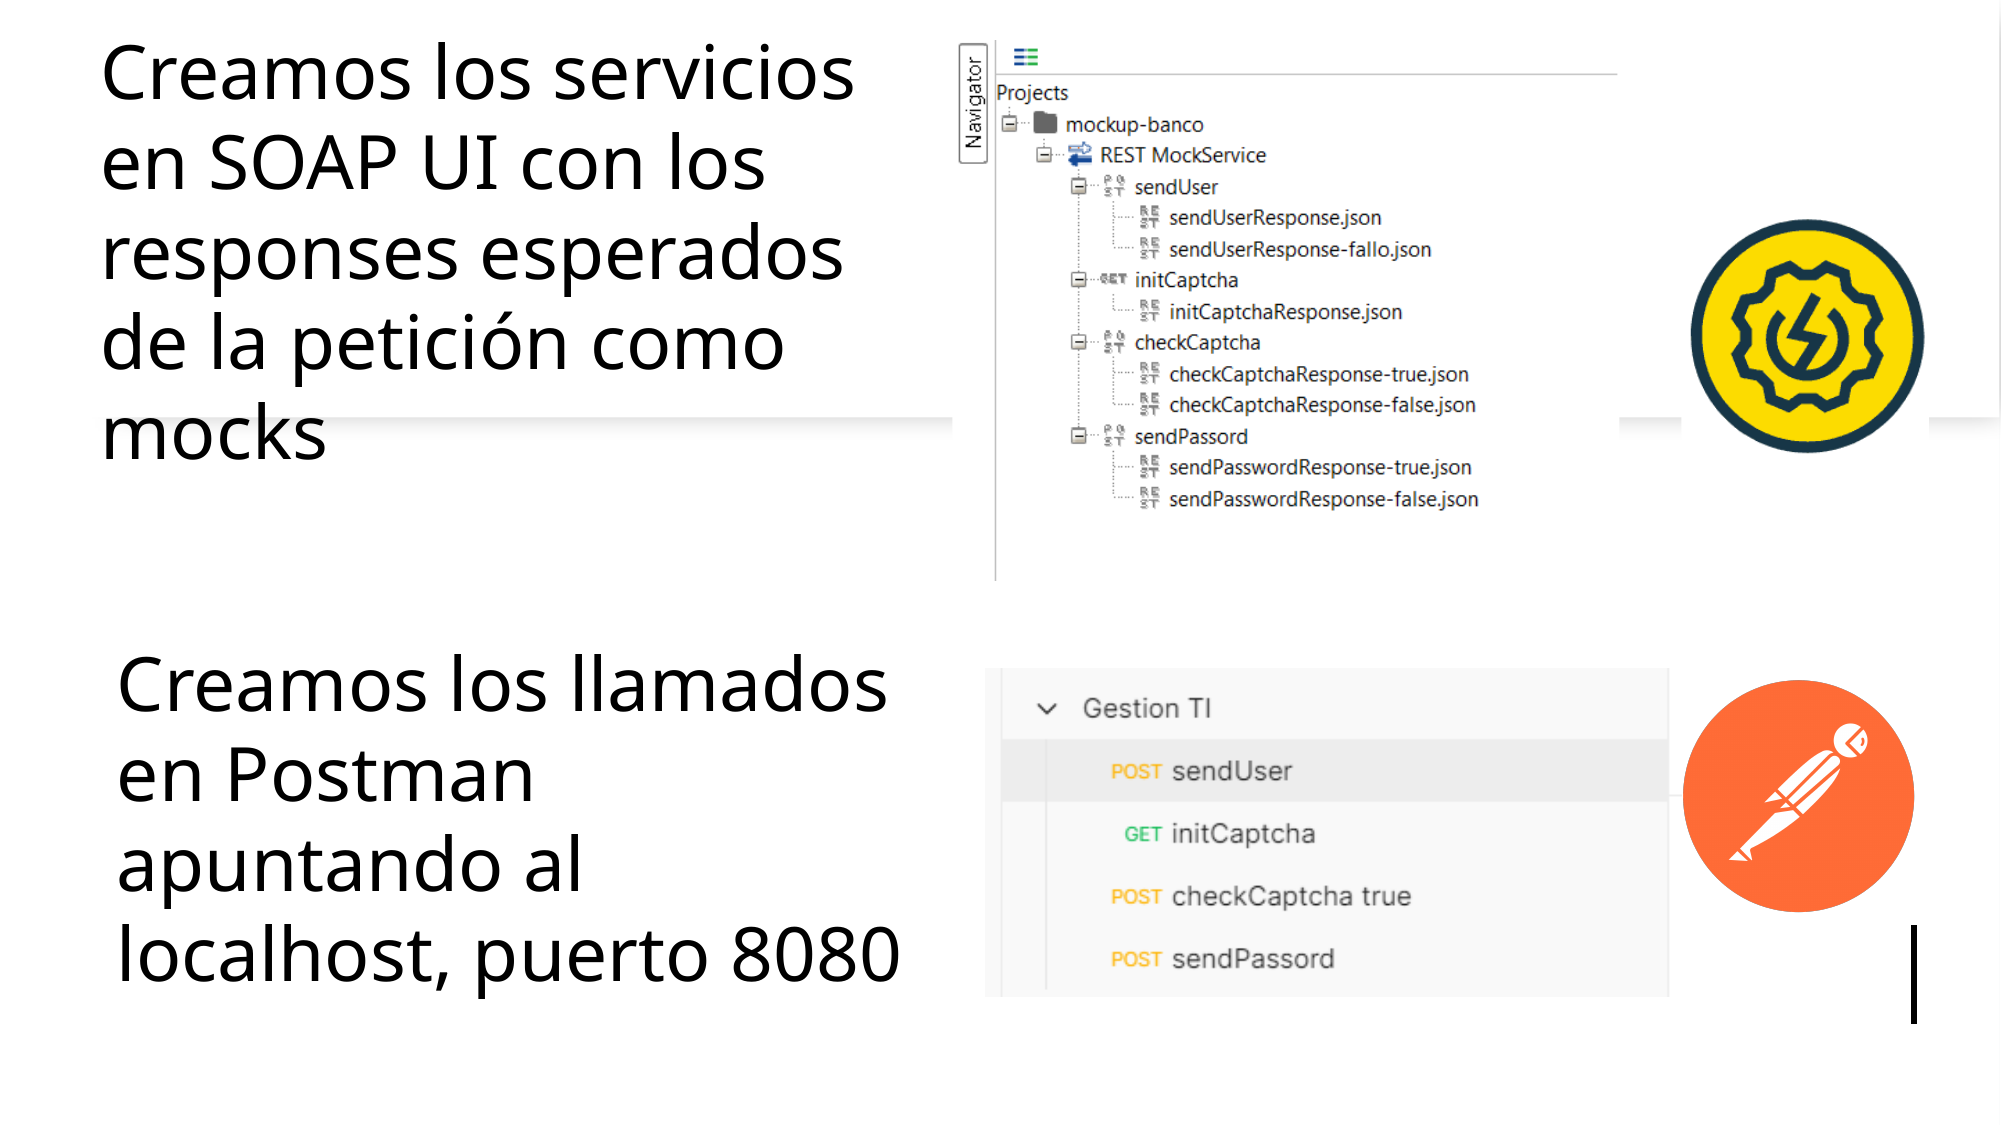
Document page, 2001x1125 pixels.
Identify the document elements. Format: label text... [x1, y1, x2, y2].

title Creamos los servicios en SOAP UI con los responses esperados de la petición como mocks [85, 85, 937, 413]
text_box Creamos los llamados en Postman apuntando al localhost, puerto 8080 [101, 652, 953, 980]
picture [952, 40, 1620, 581]
picture [985, 650, 1929, 997]
picture [1681, 212, 1930, 456]
